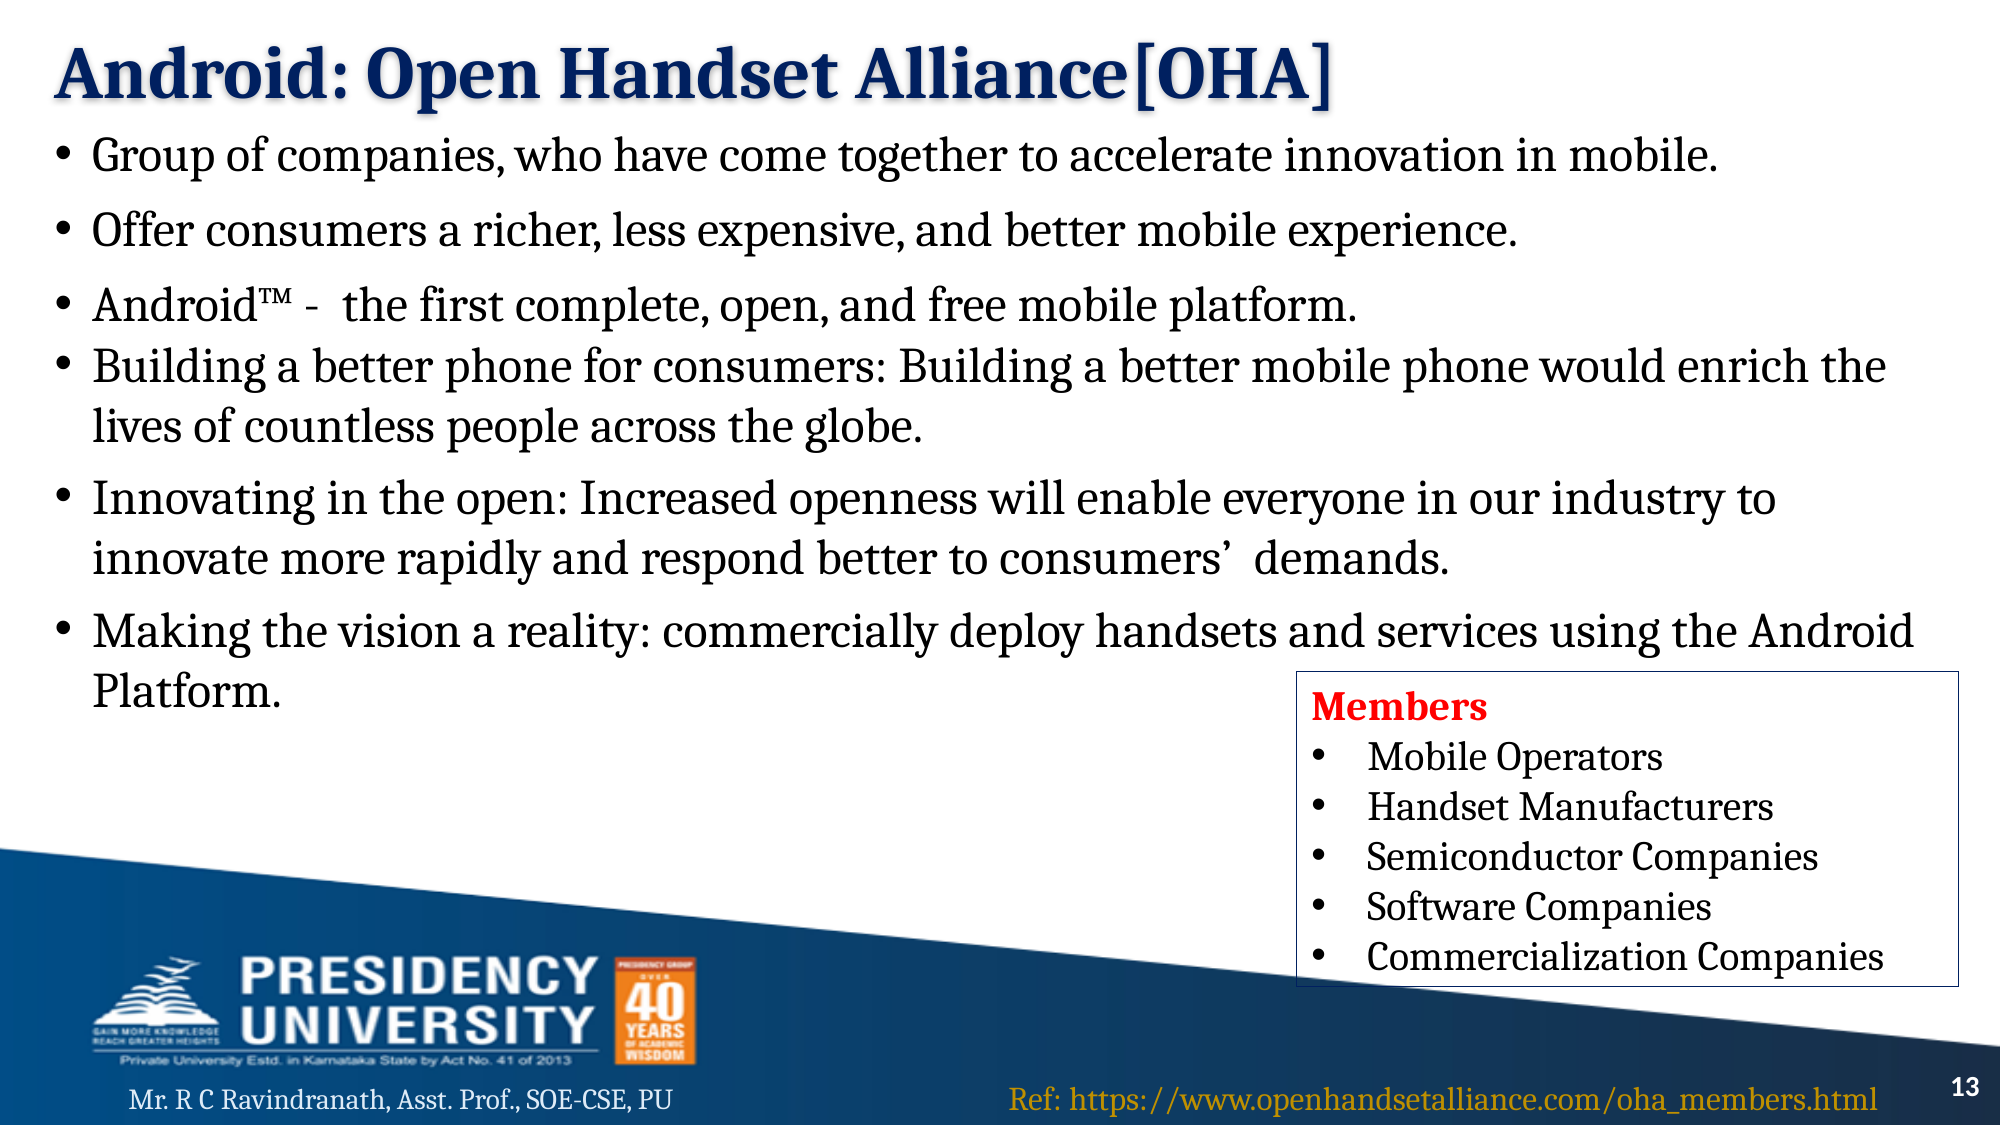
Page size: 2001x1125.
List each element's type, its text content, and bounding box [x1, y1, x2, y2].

text_box Members Mobile Operators Handset Manufacturers Semiconductor Companies Software Companies Commercialization Companies [1296, 671, 1959, 987]
text_box Mr. R C Ravindranath, Asst. Prof., SOE-CSE, PU [113, 1073, 689, 1123]
text_box Ref: https://www.openhandsetalliance.com/oha_members.html [993, 1069, 1895, 1125]
text_box Android: Open Handset Alliance[OHA] [39, 28, 1431, 120]
slide_number 13 [1544, 1054, 1995, 1115]
list Group of companies, who have come together to accelerate innovation in mobile. Offer consumers a richer, less expensive, and better mobile experience. Android™ - the first complete, open, and free mobile platform. Building a better phone for consumers: Building a better mobile phone would enrich the lives of countless people across the globe. Innovating in the open: Increased openness will enable everyone in our industry to innovate more rapidly and respond better to consumers’ demands. Making the vision a reality: commercially deploy handsets and services using the Android Platform. [39, 121, 1959, 724]
picture [0, 845, 2000, 1125]
